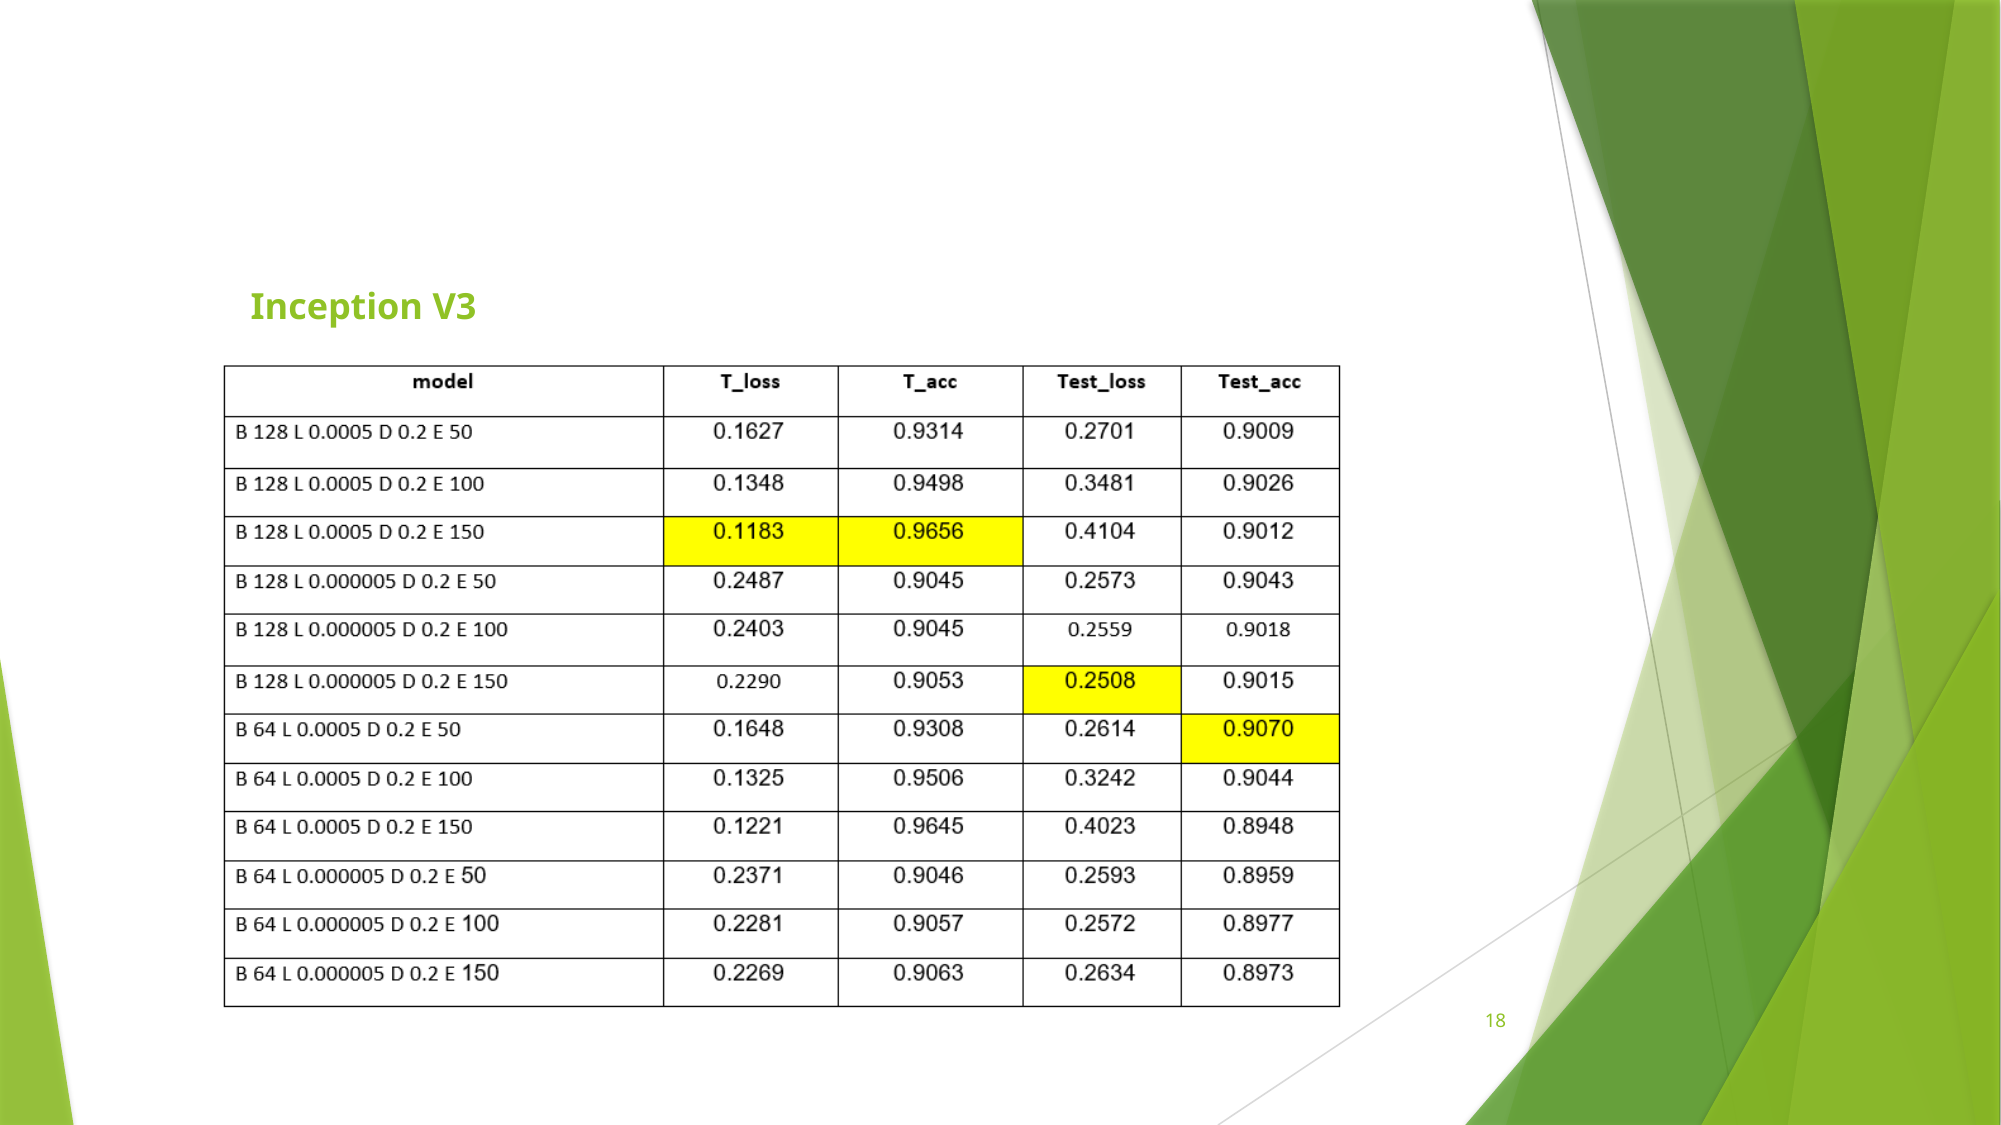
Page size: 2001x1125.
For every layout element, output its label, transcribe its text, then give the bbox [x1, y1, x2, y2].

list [210, 344, 1359, 1031]
slide_number 18 [1409, 991, 1522, 1051]
text_box Inception V3 [235, 276, 512, 343]
